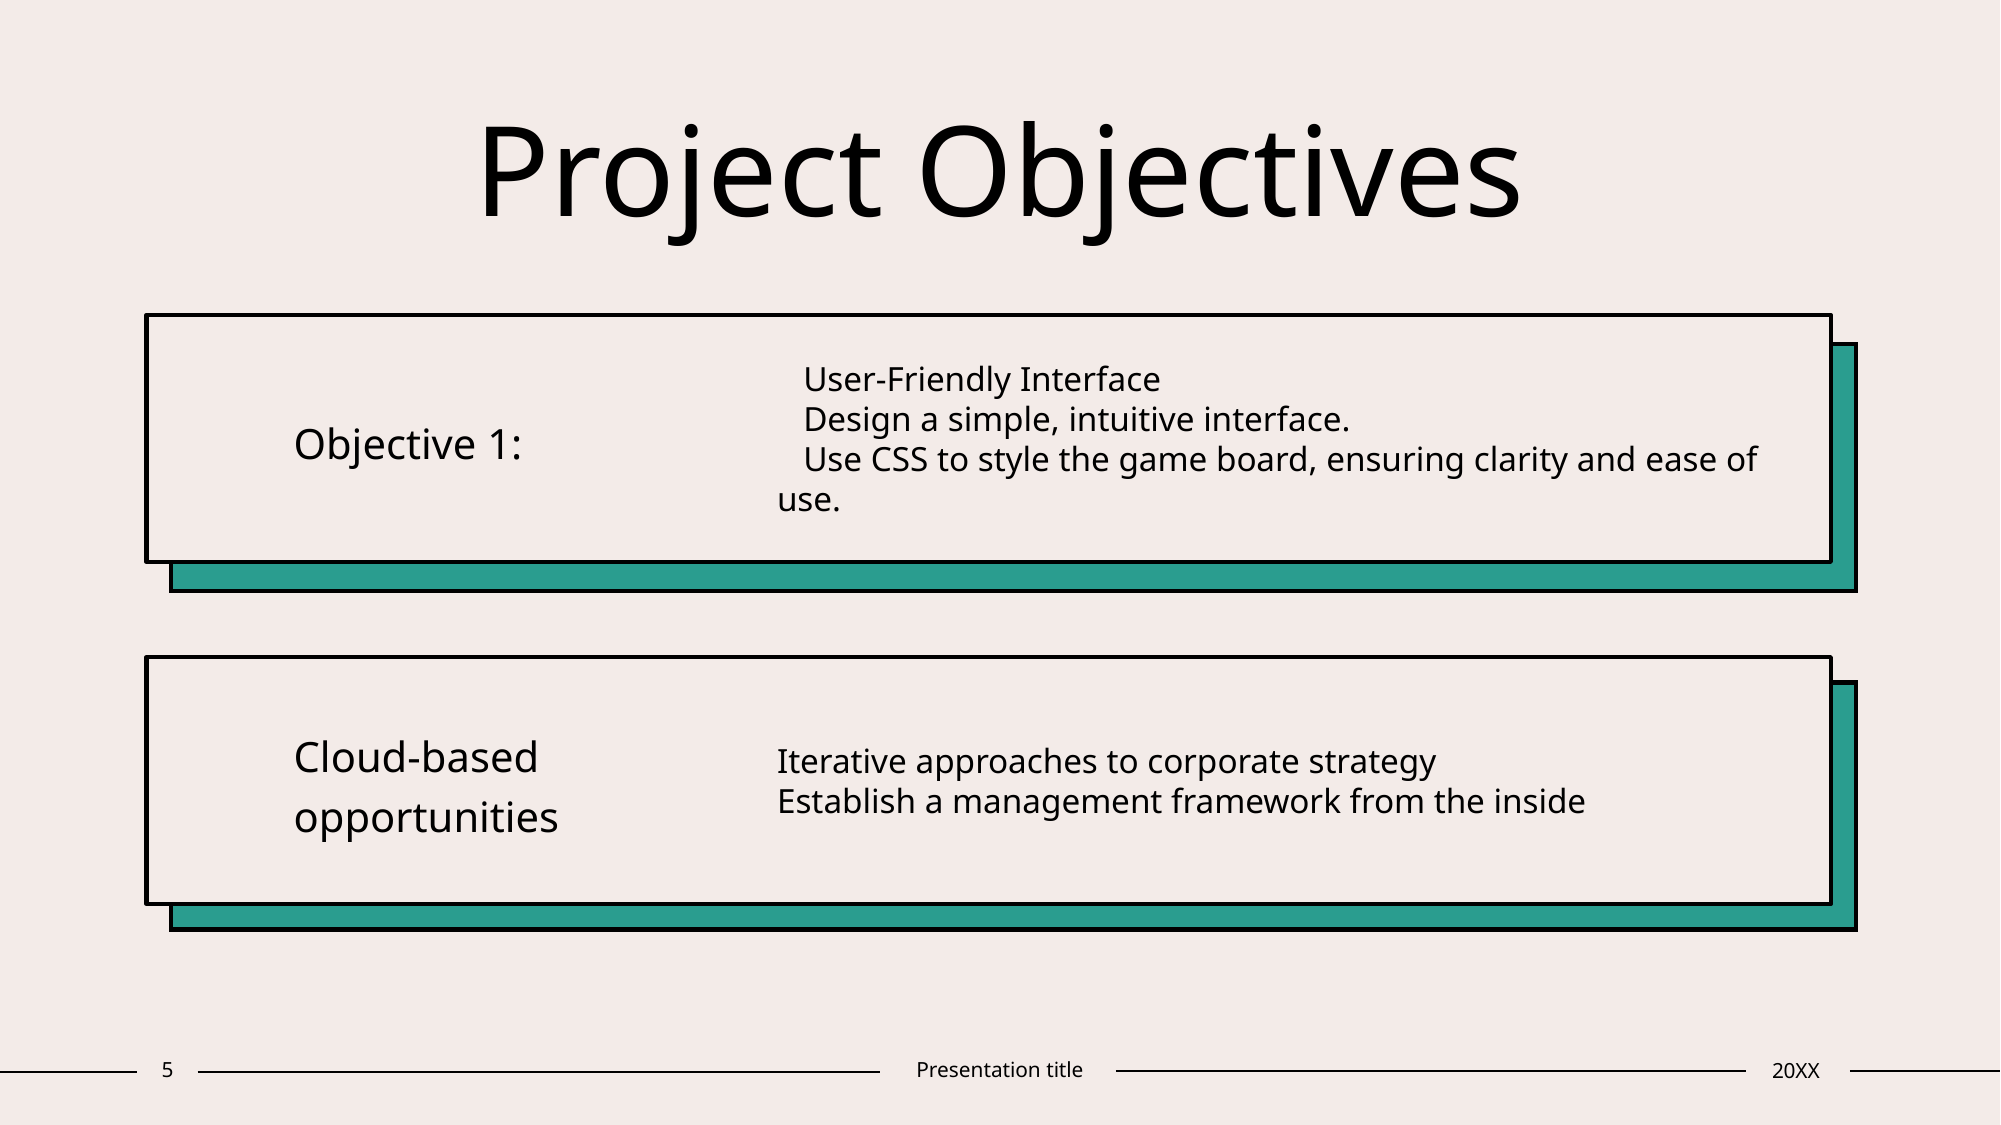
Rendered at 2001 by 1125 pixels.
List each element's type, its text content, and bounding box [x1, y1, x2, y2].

list User-Friendly Interface Design a simple, intuitive interface. Use CSS to style the game board, ensuring clarity and ease of use. [761, 329, 1814, 548]
list Iterative approaches to corporate strategy Establish a management framework from the inside [761, 671, 1814, 890]
list Cloud-based opportunities [144, 655, 1833, 906]
slide_number 20XX [1743, 1050, 1849, 1091]
list Objective 1: [144, 313, 1833, 564]
title Project Objectives [187, 83, 1813, 251]
slide_number 5 [137, 1050, 198, 1091]
footer Presentation title [879, 1050, 1120, 1091]
